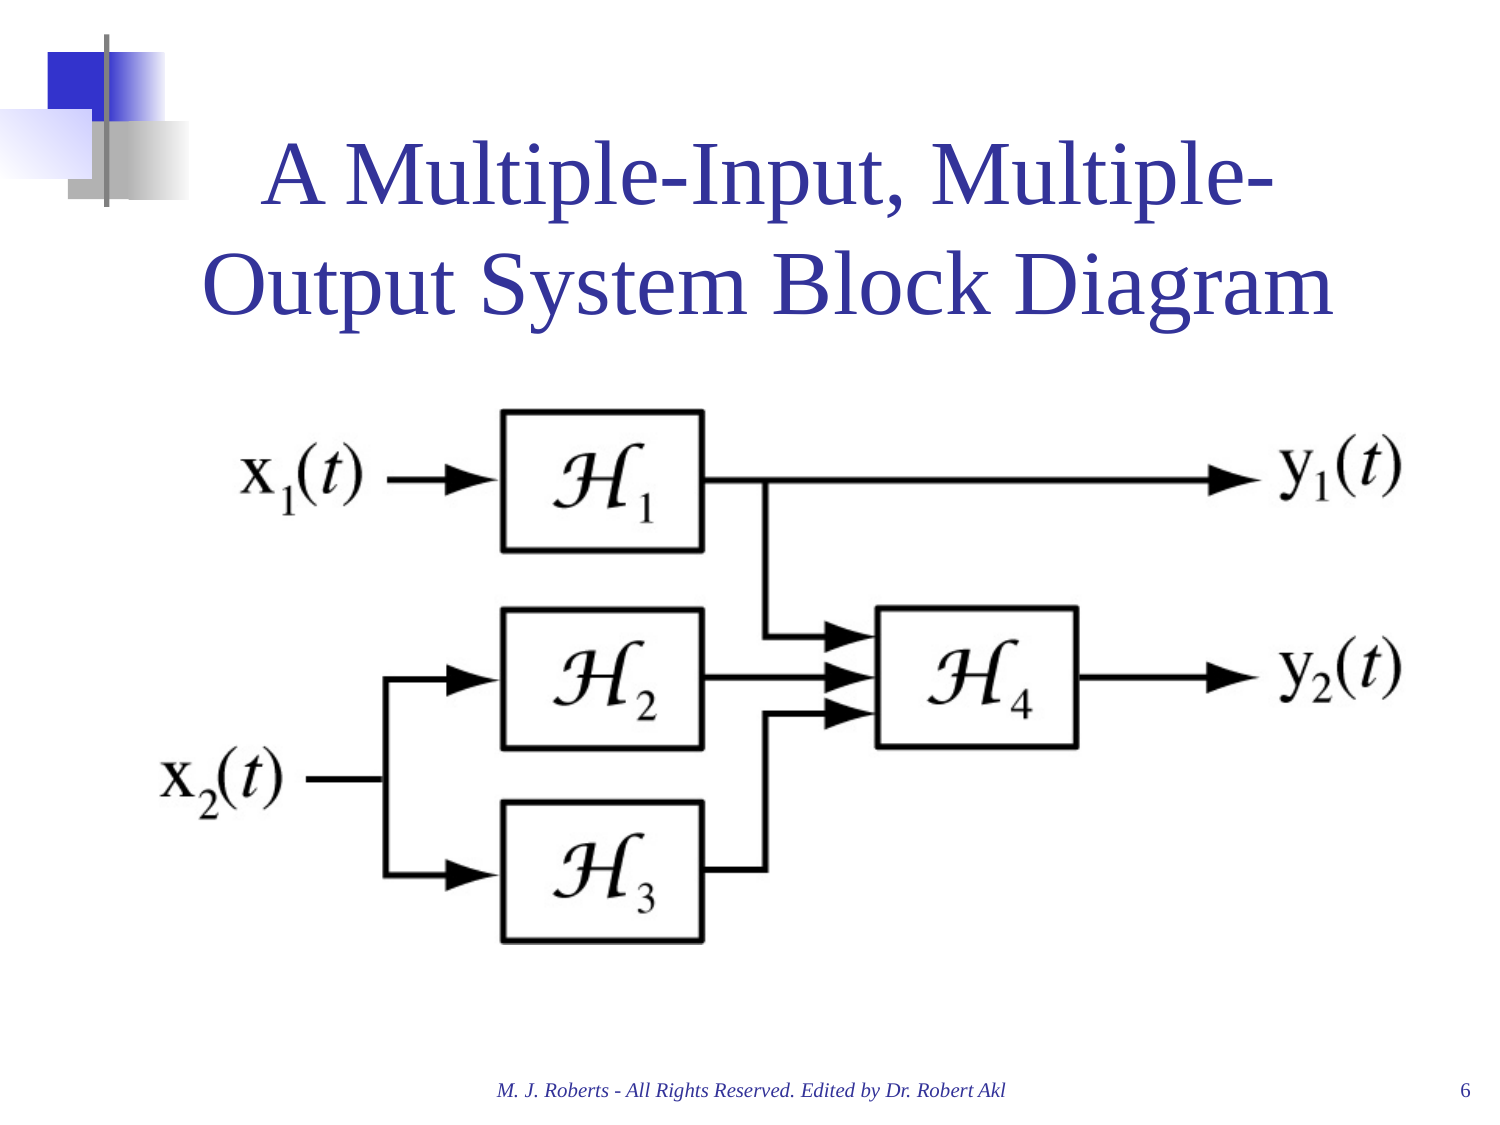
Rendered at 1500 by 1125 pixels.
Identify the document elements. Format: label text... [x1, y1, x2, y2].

text_box ‹#› [1173, 1068, 1486, 1119]
text_box M. J. Roberts - All Rights Reserved. Edited by Dr. Robert Akl [453, 1068, 1050, 1119]
picture [158, 407, 1407, 945]
title A Multiple-Input, Multiple-Output System Block Diagram [125, 117, 1413, 330]
